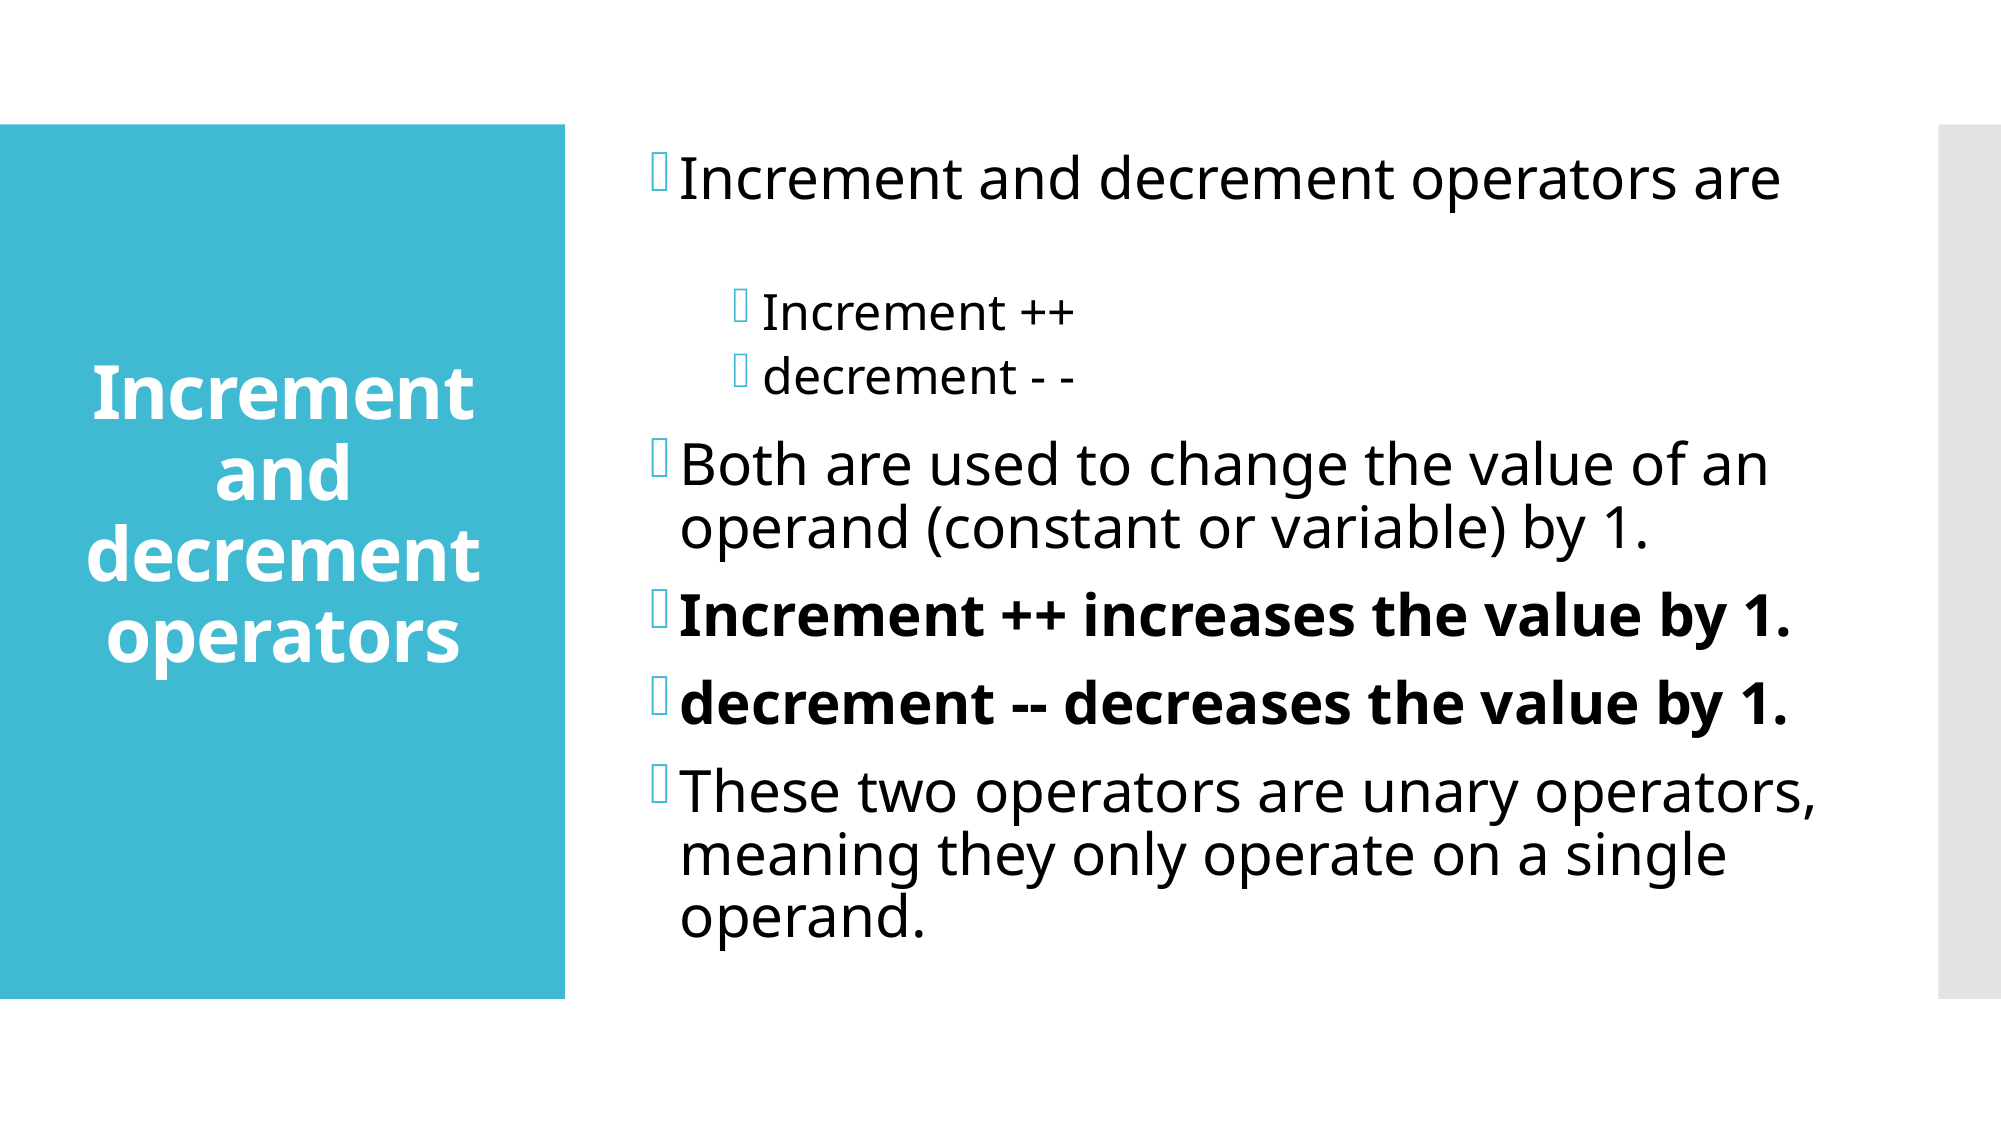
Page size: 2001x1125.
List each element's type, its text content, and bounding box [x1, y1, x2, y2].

title Increment and decrement operators [41, 184, 525, 940]
list Increment and decrement operators are Increment ++ decrement - - Both are used to change the value of an operand (constant or variable) by 1. Increment ++ increases the value by 1. decrement -- decreases the value by 1. These two operators are unary operators, meaning they only operate on a single operand. [634, 141, 1883, 996]
